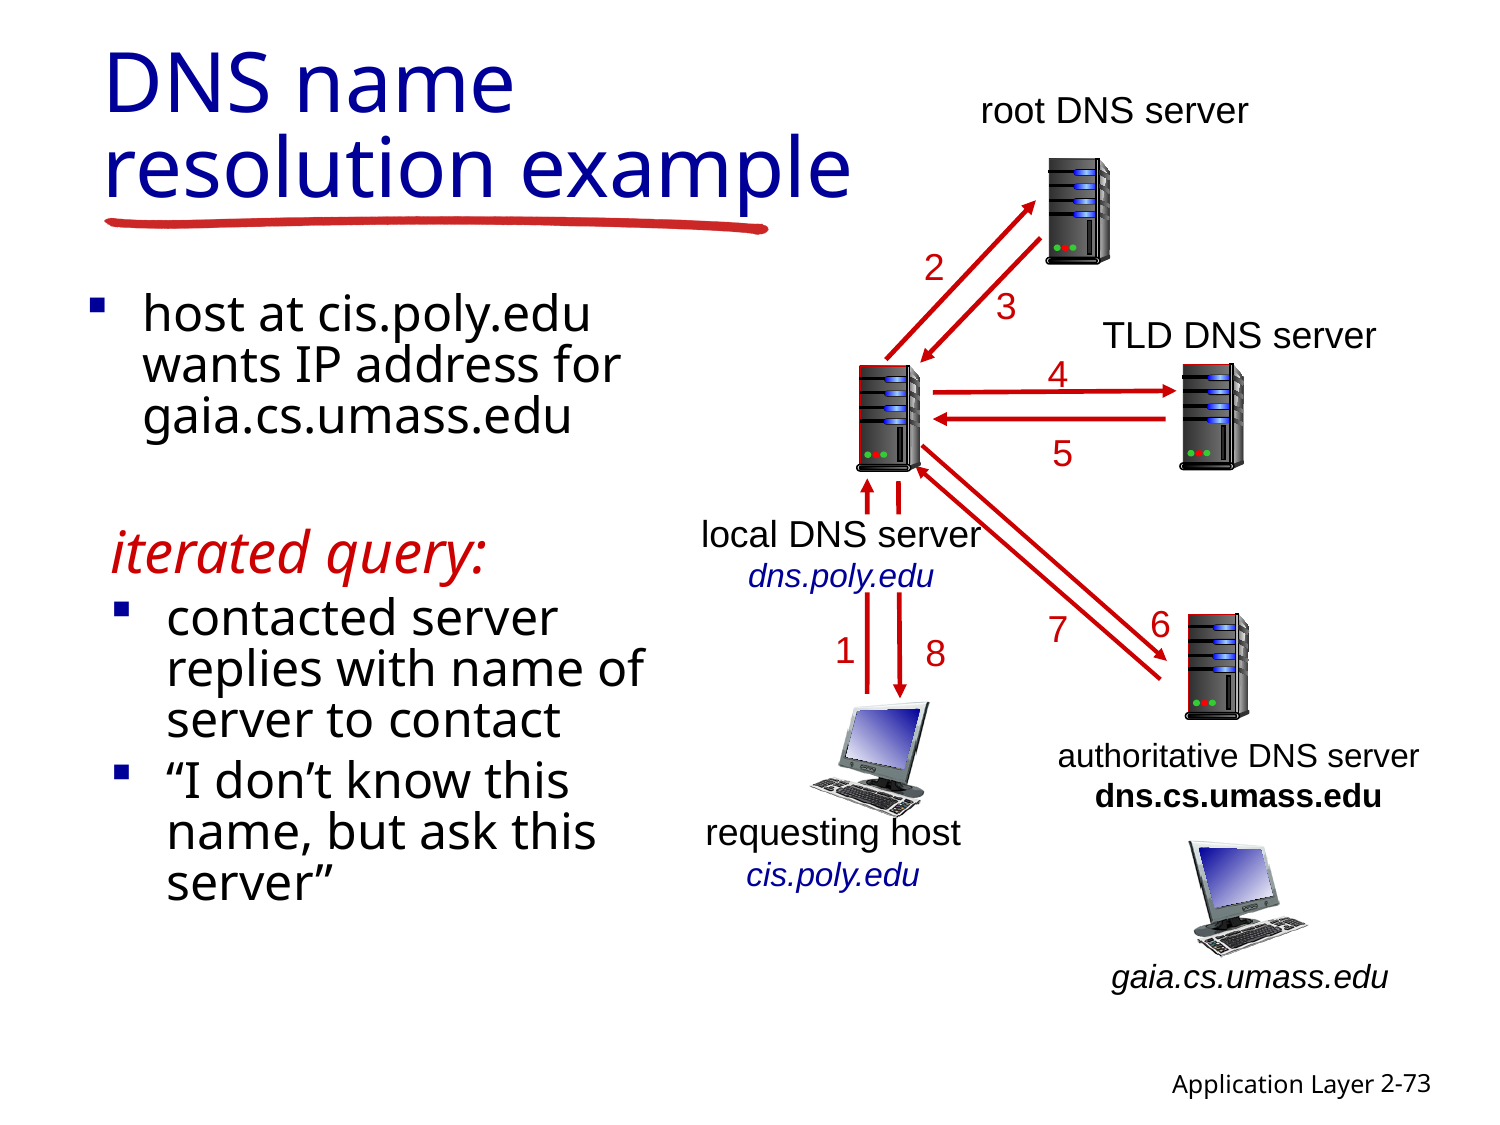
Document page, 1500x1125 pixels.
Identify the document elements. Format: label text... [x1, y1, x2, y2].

picture [101, 210, 777, 240]
text_box 5 [1037, 422, 1088, 482]
text_box 6 [1135, 592, 1186, 653]
text_box 1 [820, 618, 871, 679]
text_box root DNS server [950, 78, 1280, 139]
text_box TLD DNS server [1074, 303, 1405, 364]
text_box requesting host cis.poly.edu [690, 800, 977, 901]
text_box [893, 610, 907, 694]
text_box 3 [980, 274, 1032, 335]
text_box 4 [1032, 342, 1083, 402]
slide_number 2-73 [1365, 1059, 1477, 1106]
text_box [856, 365, 922, 472]
footer Application Layer [914, 1060, 1391, 1109]
text_box 2 [909, 235, 960, 296]
text_box [1002, 515, 1167, 661]
text_box [920, 300, 980, 363]
text_box iterated query: contacted server replies with name of server to contact “I don’t know this name, but ask this server” [95, 507, 667, 937]
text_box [781, 696, 934, 828]
text_box [1083, 384, 1174, 398]
text_box gaia.cs.umass.edu [1096, 947, 1405, 1002]
text_box 8 [910, 621, 962, 682]
text_box [861, 480, 874, 500]
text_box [1179, 363, 1245, 470]
text_box 7 [1032, 597, 1083, 658]
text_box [1185, 834, 1338, 966]
text_box authoritative DNS server dns.cs.umass.edu [1042, 726, 1436, 822]
text_box [960, 200, 1036, 282]
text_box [1185, 613, 1250, 720]
text_box [932, 412, 1166, 426]
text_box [1045, 158, 1111, 265]
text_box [685, 501, 998, 603]
list host at cis.poly.edu wants IP address for gaia.cs.umass.edu [70, 283, 656, 1046]
title DNS name resolution example [87, 35, 893, 224]
